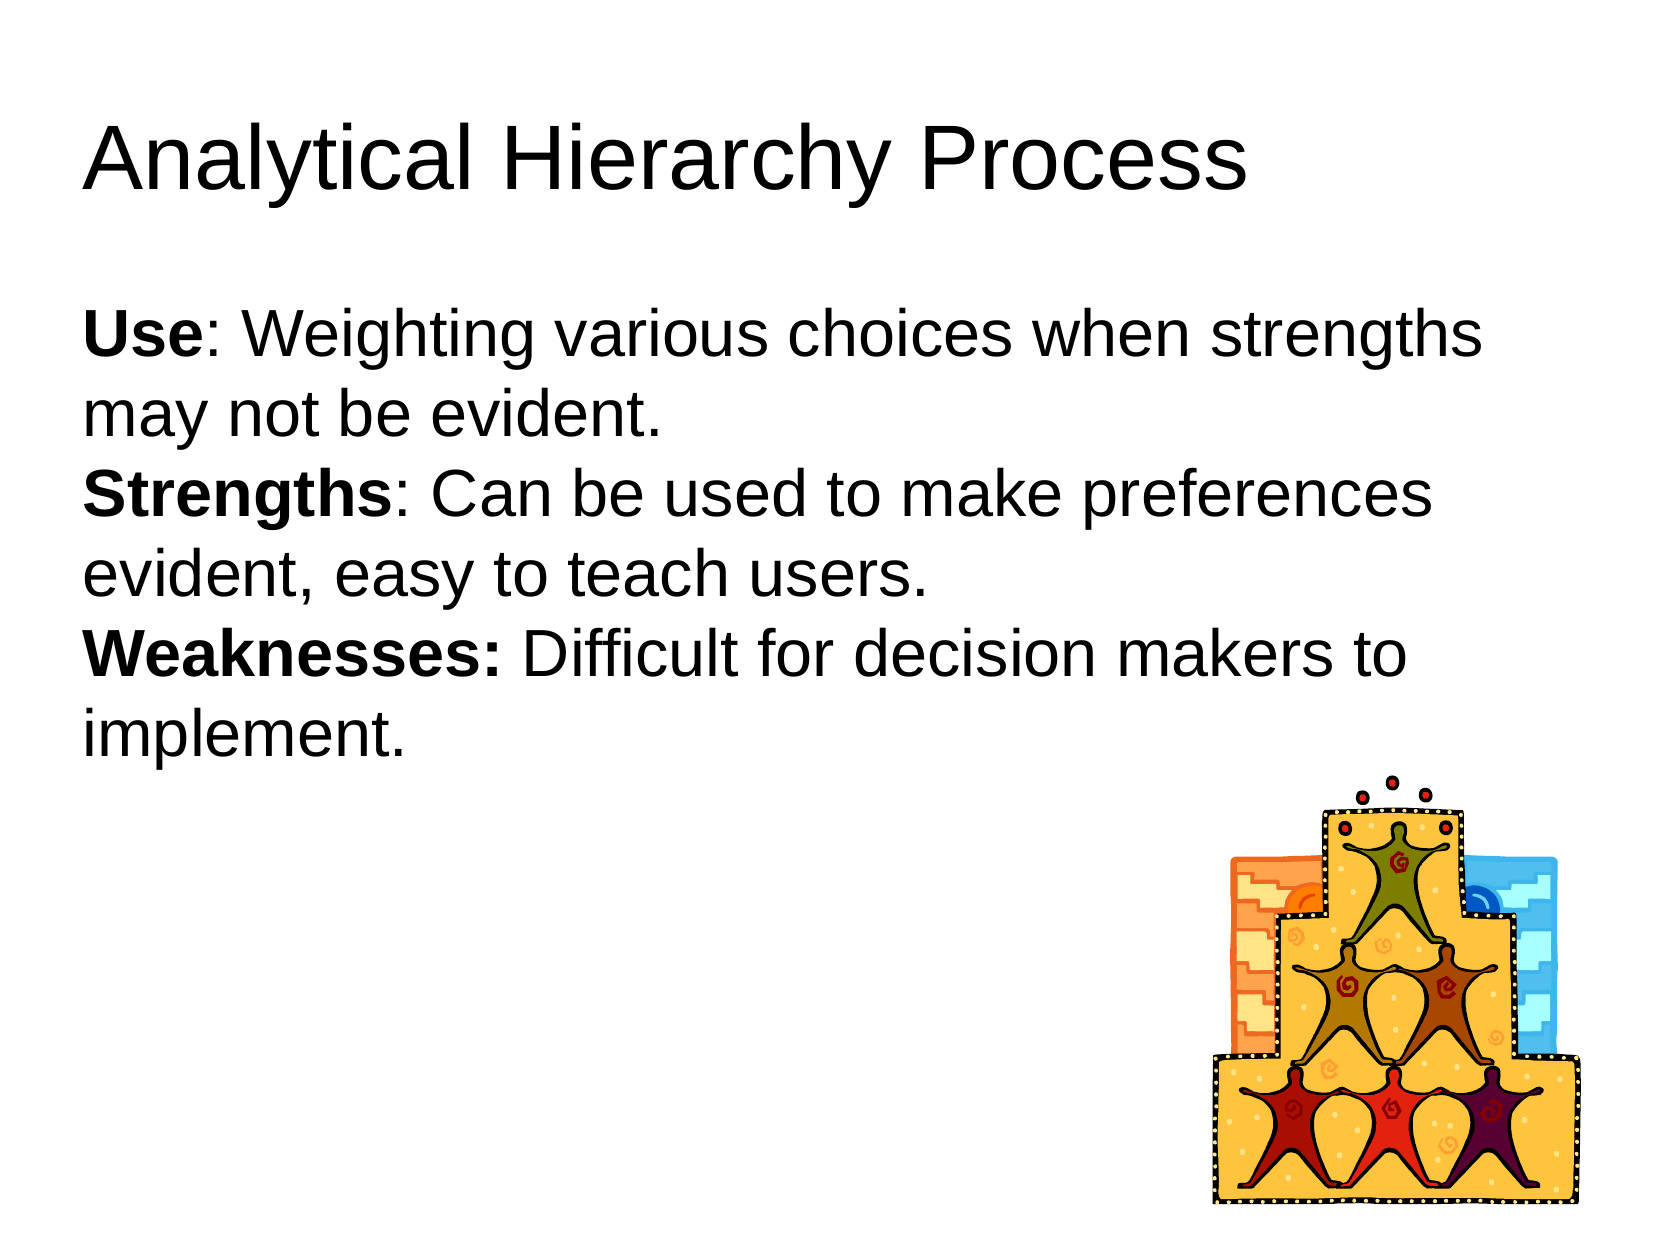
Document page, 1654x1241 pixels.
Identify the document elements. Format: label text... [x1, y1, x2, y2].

text_box Use: Weighting various choices when strengths may not be evident. Strengths: Can be used to make preferences evident, easy to teach users. Weaknesses: Difficult for decision makers to implement. [82, 290, 1571, 1010]
text_box Analytical Hierarchy Process [82, 49, 1571, 257]
picture [1212, 771, 1585, 1209]
